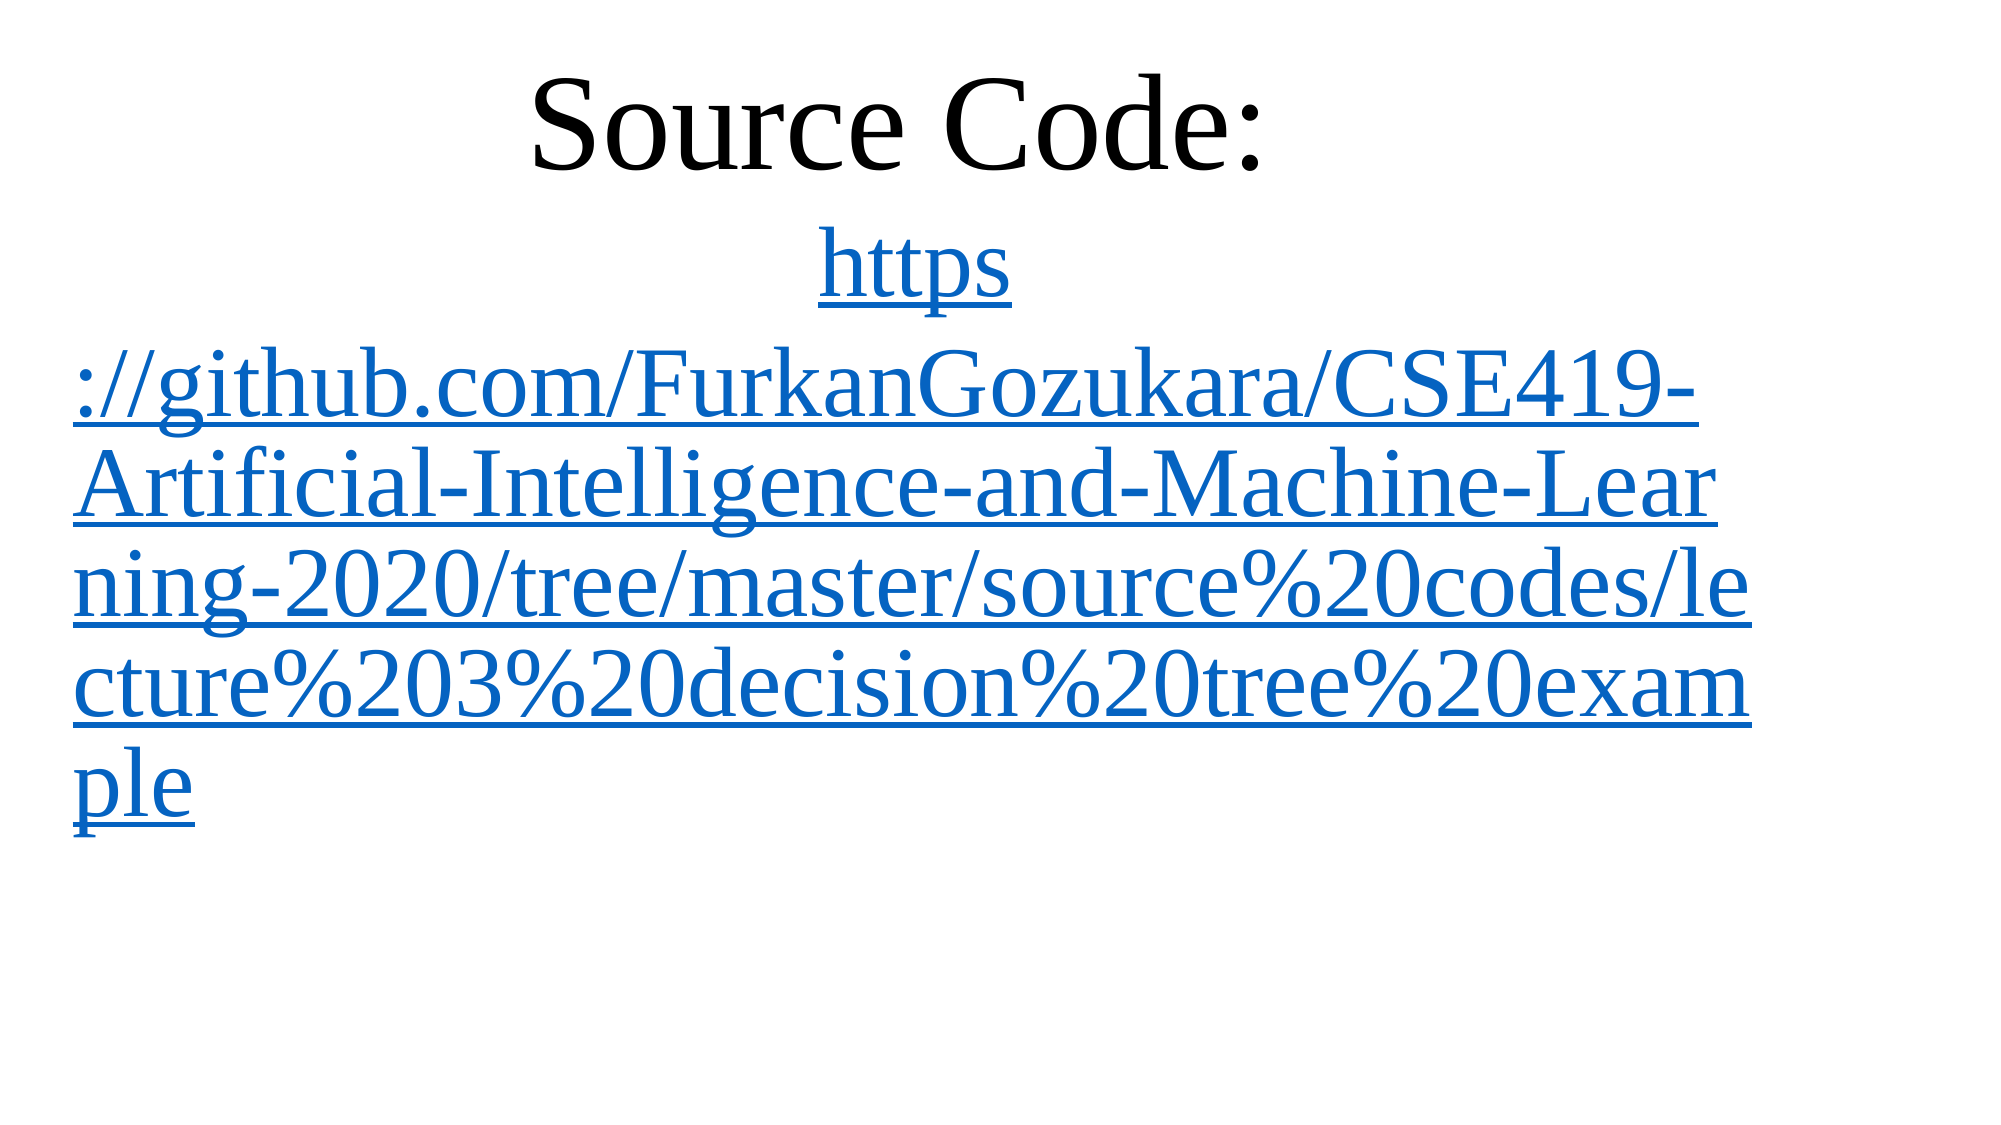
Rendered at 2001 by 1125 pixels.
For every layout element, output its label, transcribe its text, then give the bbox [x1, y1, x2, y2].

text_box Source Code: https://github.com/FurkanGozukara/CSE419-Artificial-Intelligence-and-Machine-Learning-2020/tree/master/source%20codes/lecture%203%20decision%20tree%20example [57, 24, 1773, 444]
